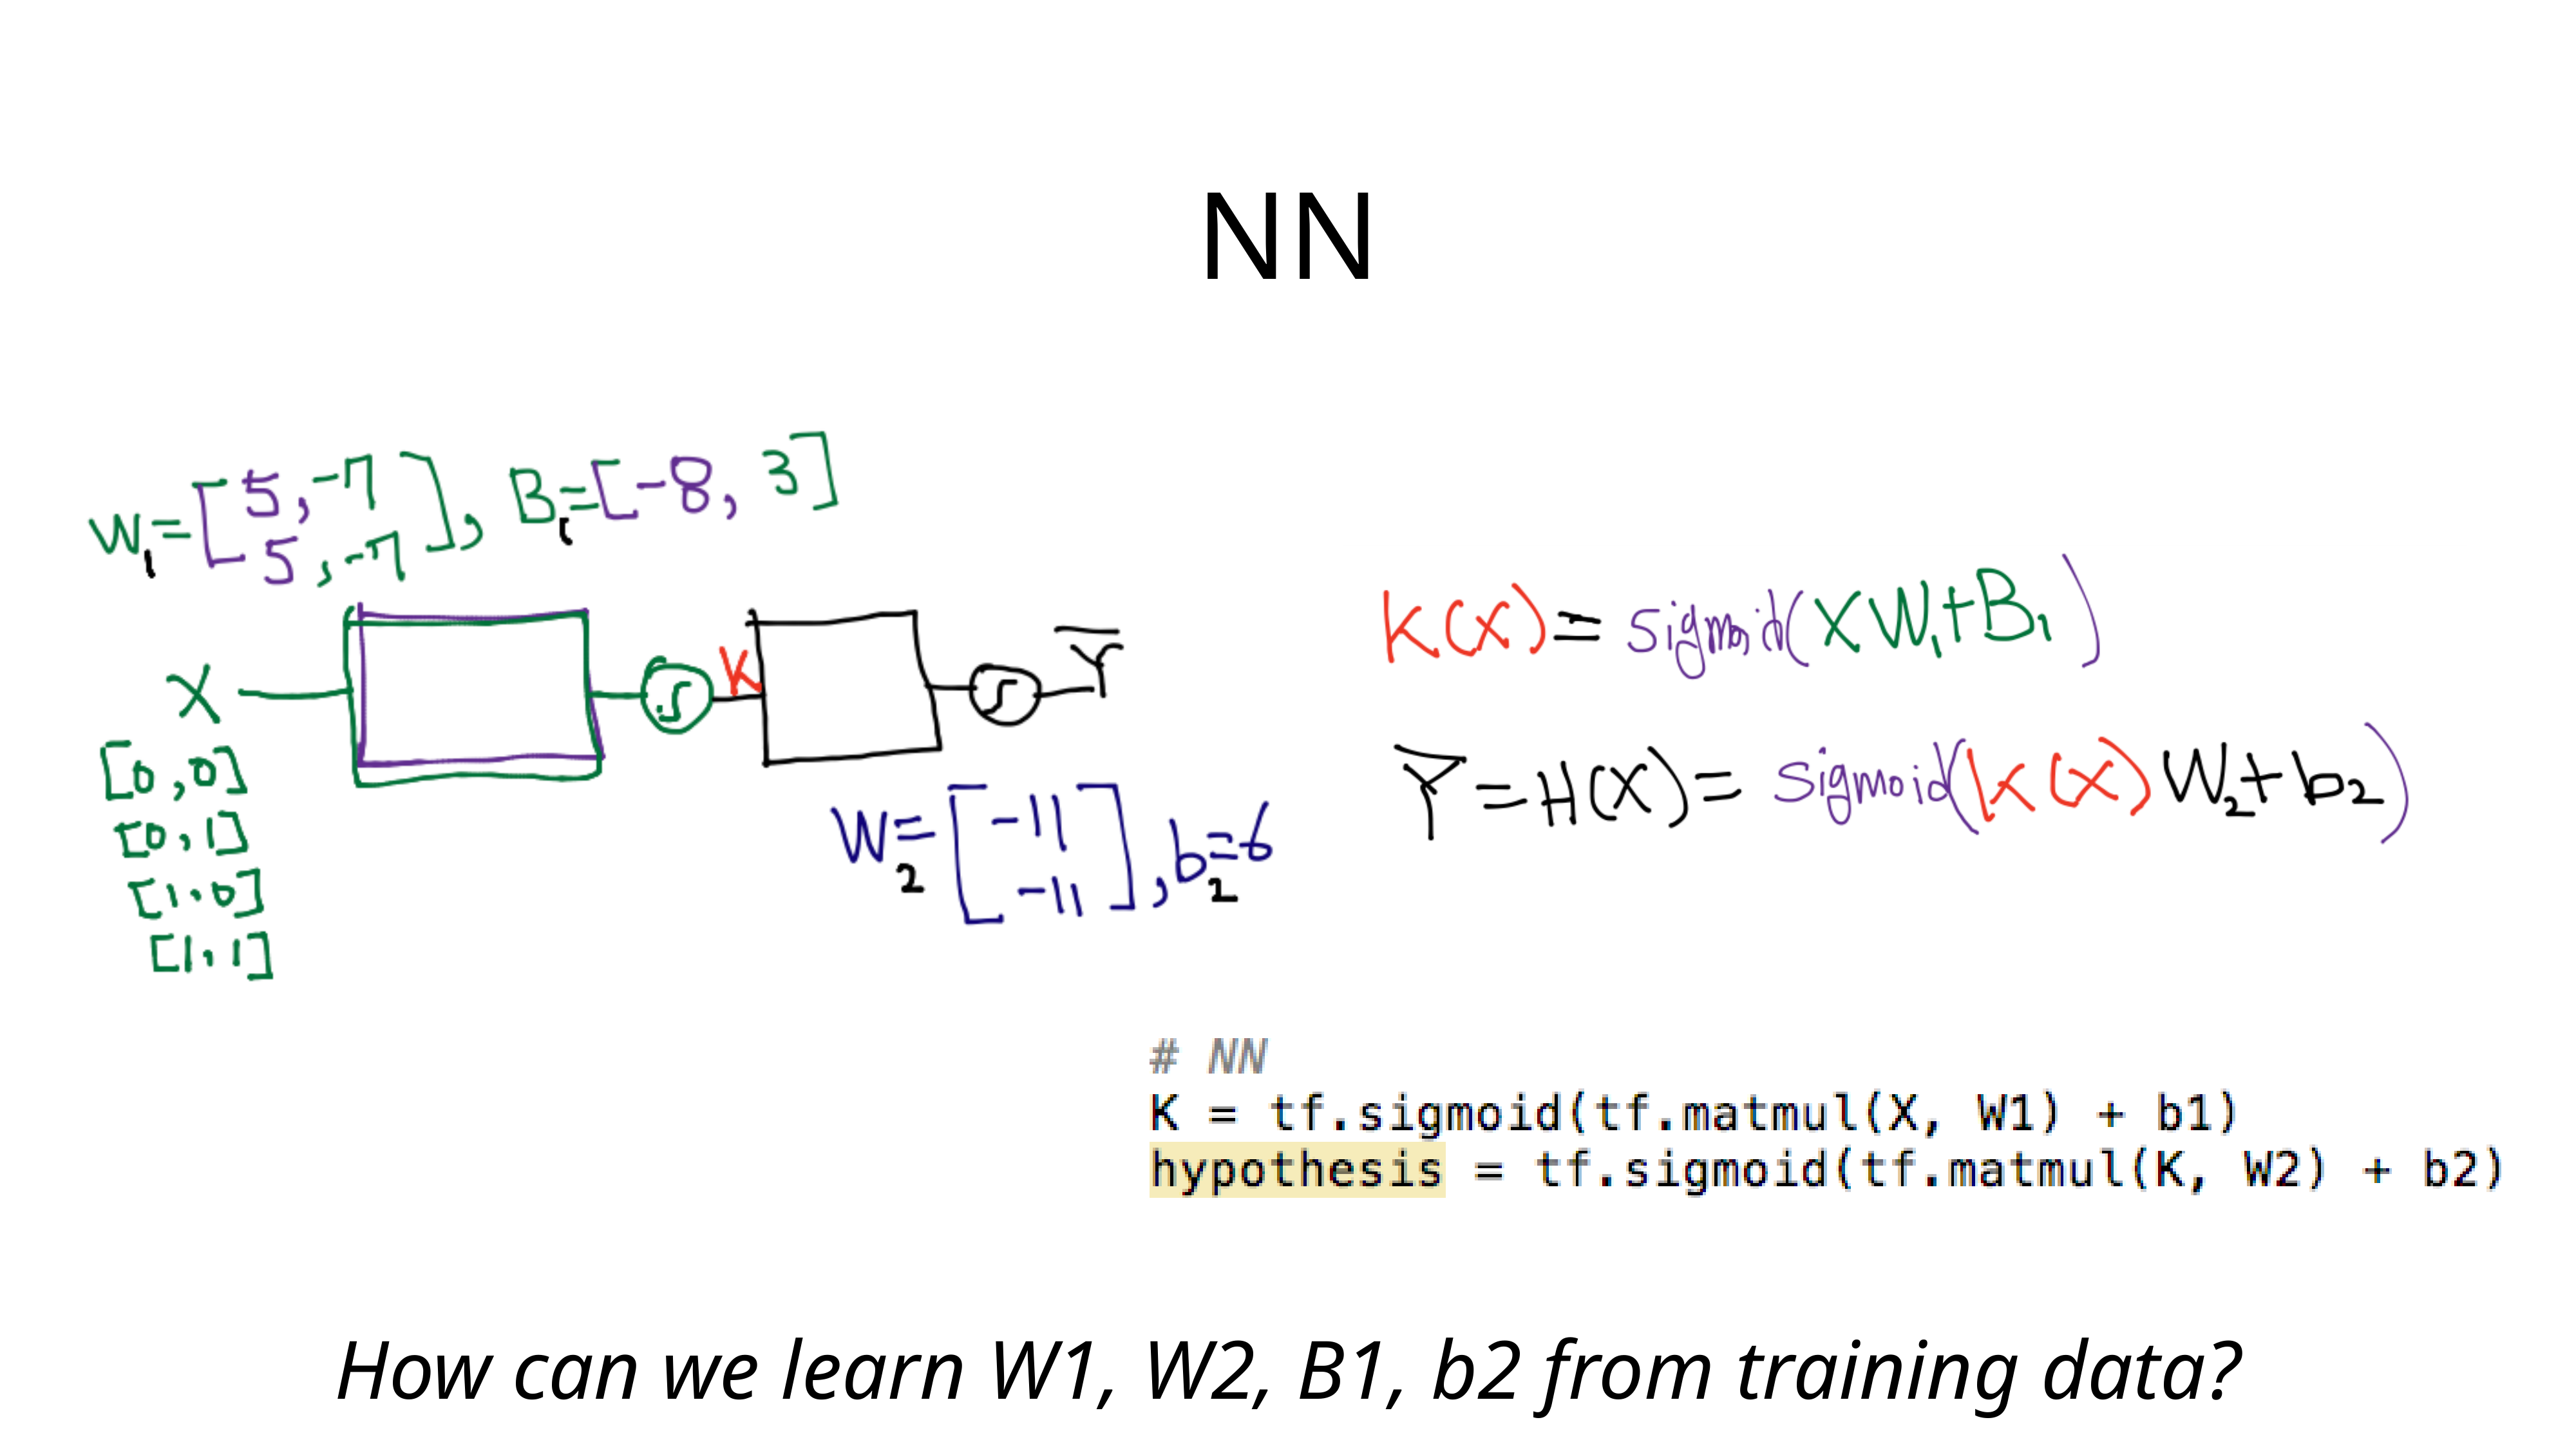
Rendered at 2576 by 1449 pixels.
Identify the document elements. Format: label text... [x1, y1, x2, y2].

picture [0, 426, 2576, 1255]
text_box NN [1185, 153, 1391, 308]
text_box How can we learn W1, W2, B1, b2 from training data? [56, 1290, 2520, 1444]
